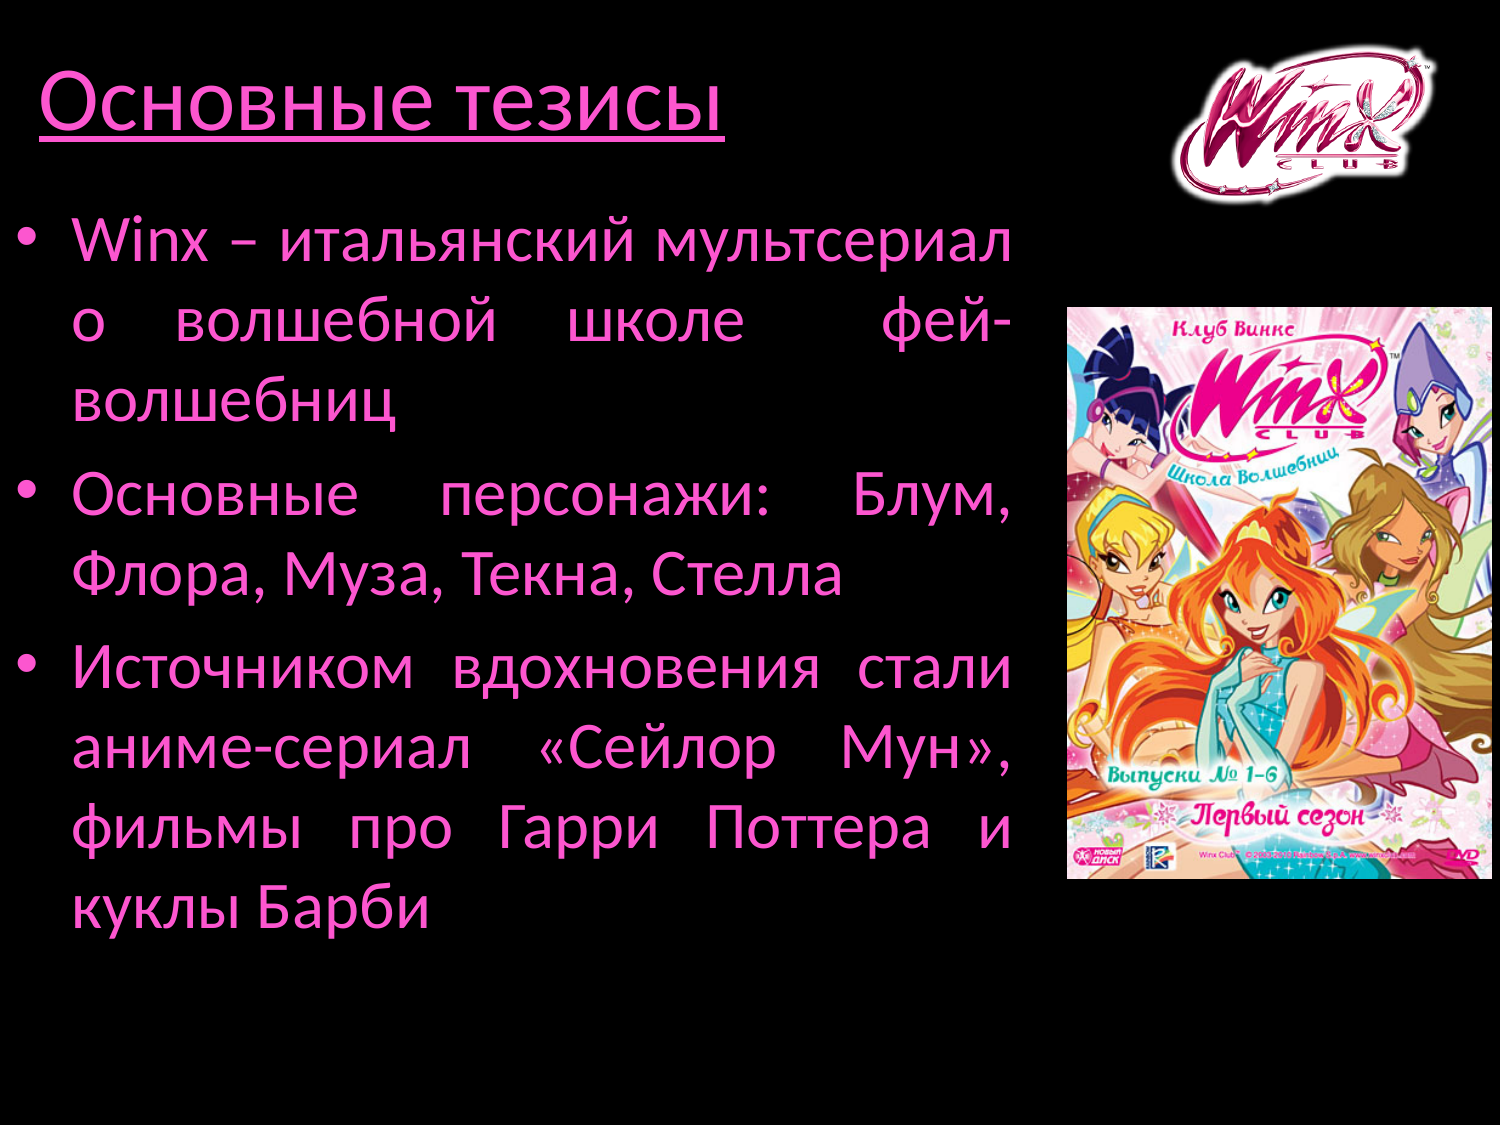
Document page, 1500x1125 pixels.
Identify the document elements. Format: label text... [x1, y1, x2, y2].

title Основные тезисы [0, 0, 894, 187]
picture [1168, 41, 1440, 208]
picture [1066, 307, 1492, 880]
list Winx – итальянский мультсериал о волшебной школе фей-волшебниц Основные персонажи: Блум, Флора, Муза, Текна, Стелла Источником вдохновения стали аниме-сериал «Сейлор Мун», фильмы про Гарри Поттера и куклы Барби [0, 187, 1030, 1125]
